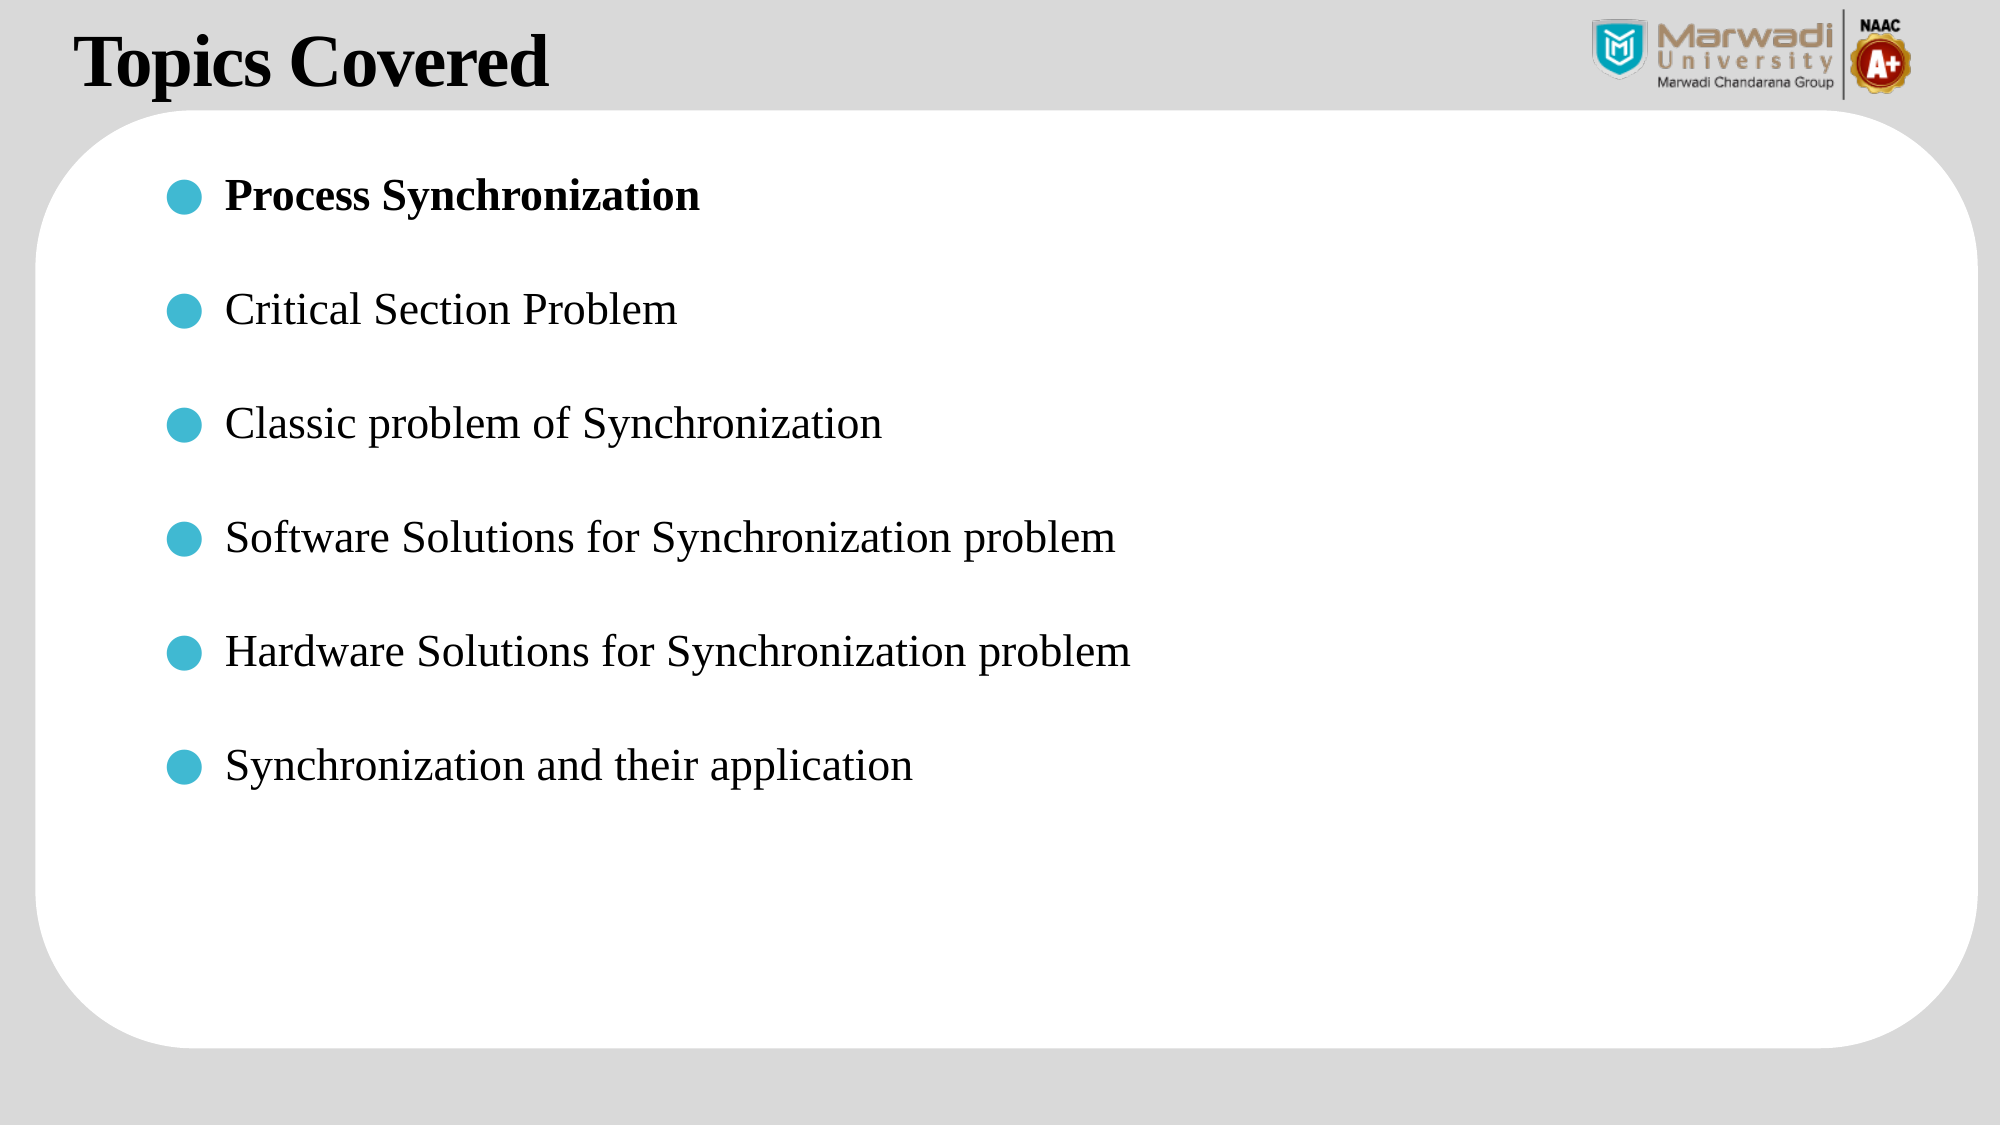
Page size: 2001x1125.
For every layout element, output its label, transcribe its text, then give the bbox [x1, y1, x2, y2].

picture [1575, 0, 1922, 134]
text_box Process Synchronization Critical Section Problem Classic problem of Synchronization Software Solutions for Synchronization problem Hardware Solutions for Synchronization problem Synchronization and their application [162, 162, 1150, 790]
text_box Topics Covered [71, 9, 1393, 102]
